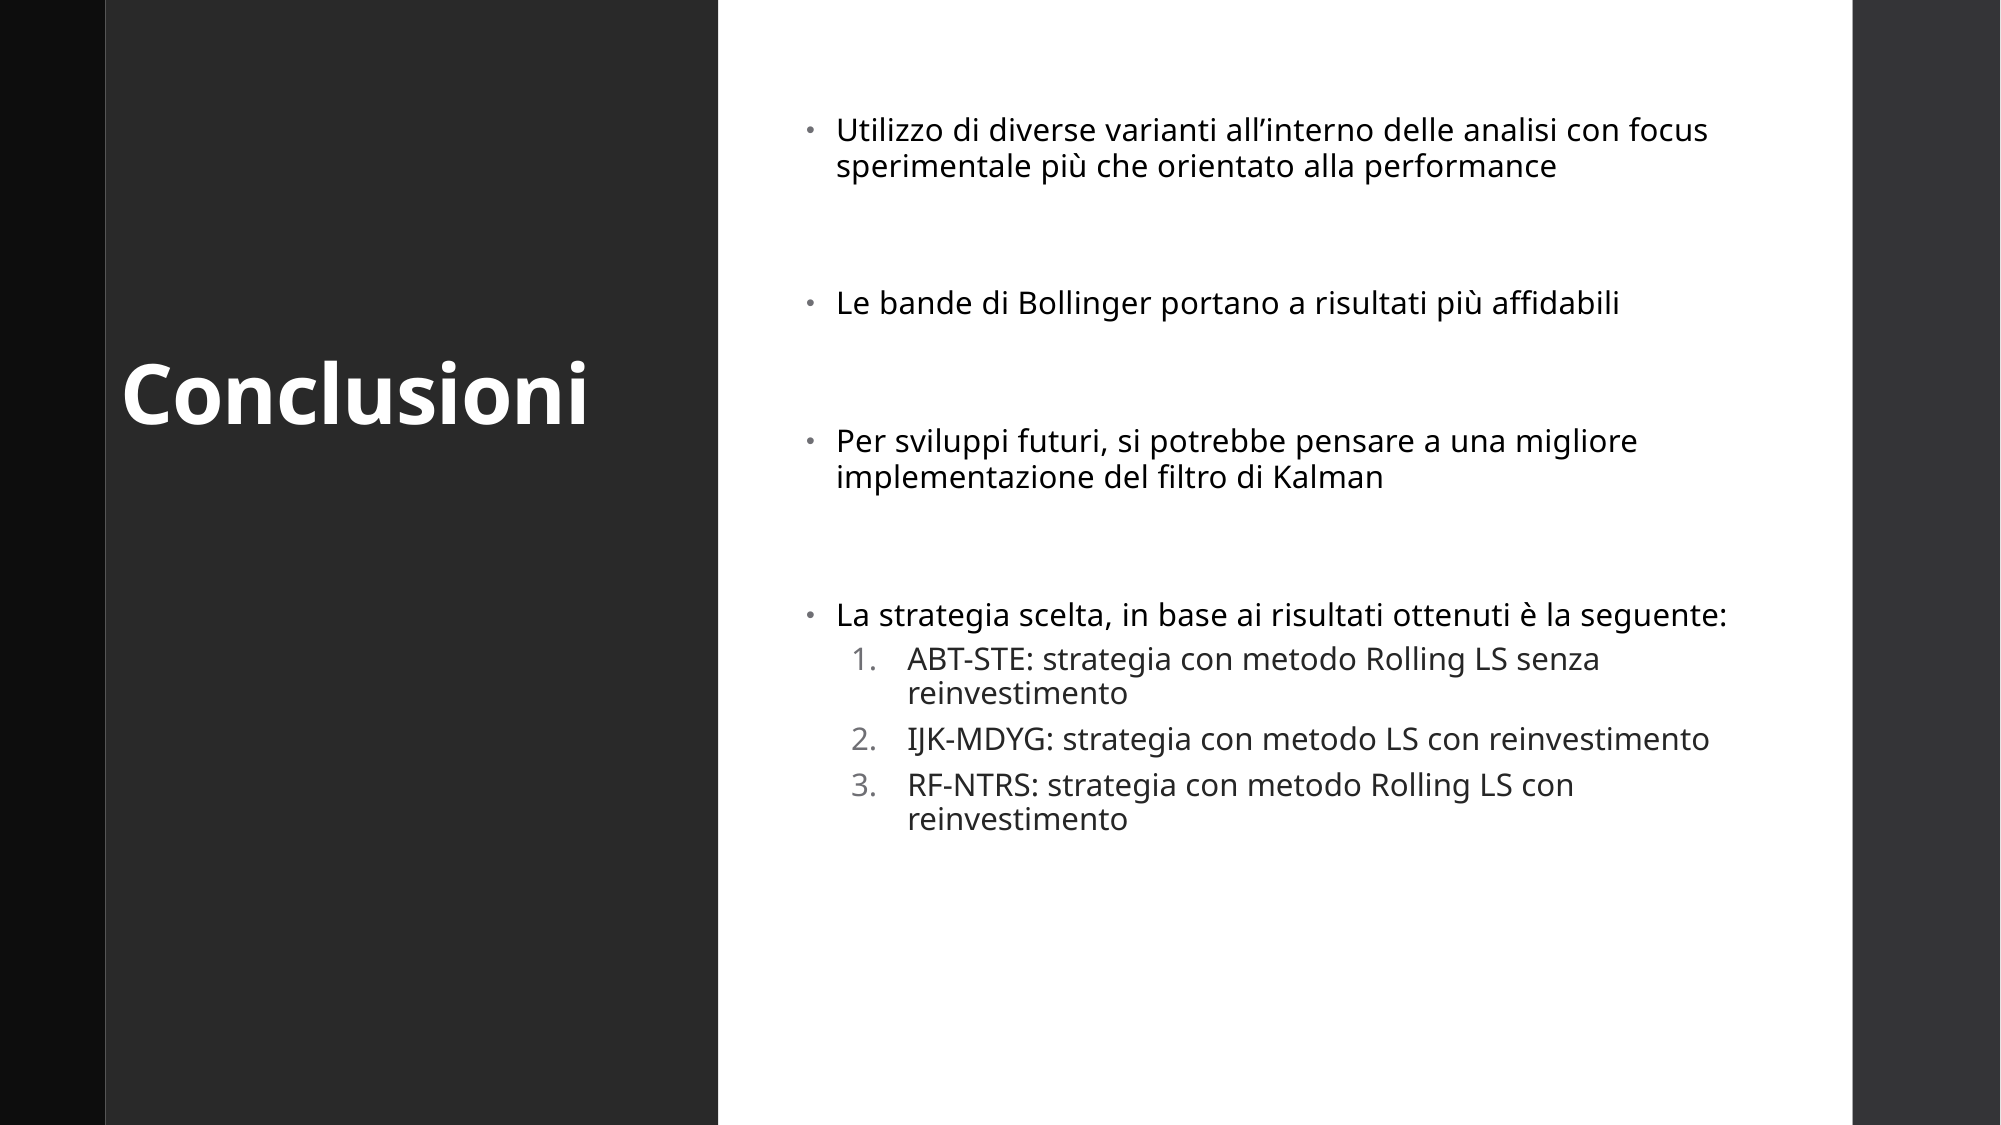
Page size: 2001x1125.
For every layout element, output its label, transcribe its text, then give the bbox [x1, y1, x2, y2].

list Utilizzo di diverse varianti all’interno delle analisi con focus sperimentale più che orientato alla performance Le bande di Bollinger portano a risultati più affidabili Per sviluppi futuri, si potrebbe pensare a una migliore implementazione del filtro di Kalman La strategia scelta, in base ai risultati ottenuti è la seguente: ABT-STE: strategia con metodo Rolling LS senza reinvestimento IJK-MDYG: strategia con metodo LS con reinvestimento RF-NTRS: strategia con metodo Rolling LS con reinvestimento [790, 105, 1747, 1020]
text_box [717, 0, 1854, 1125]
text_box [0, 0, 104, 1125]
text_box [104, 0, 717, 1125]
title Conclusioni [105, 345, 717, 710]
